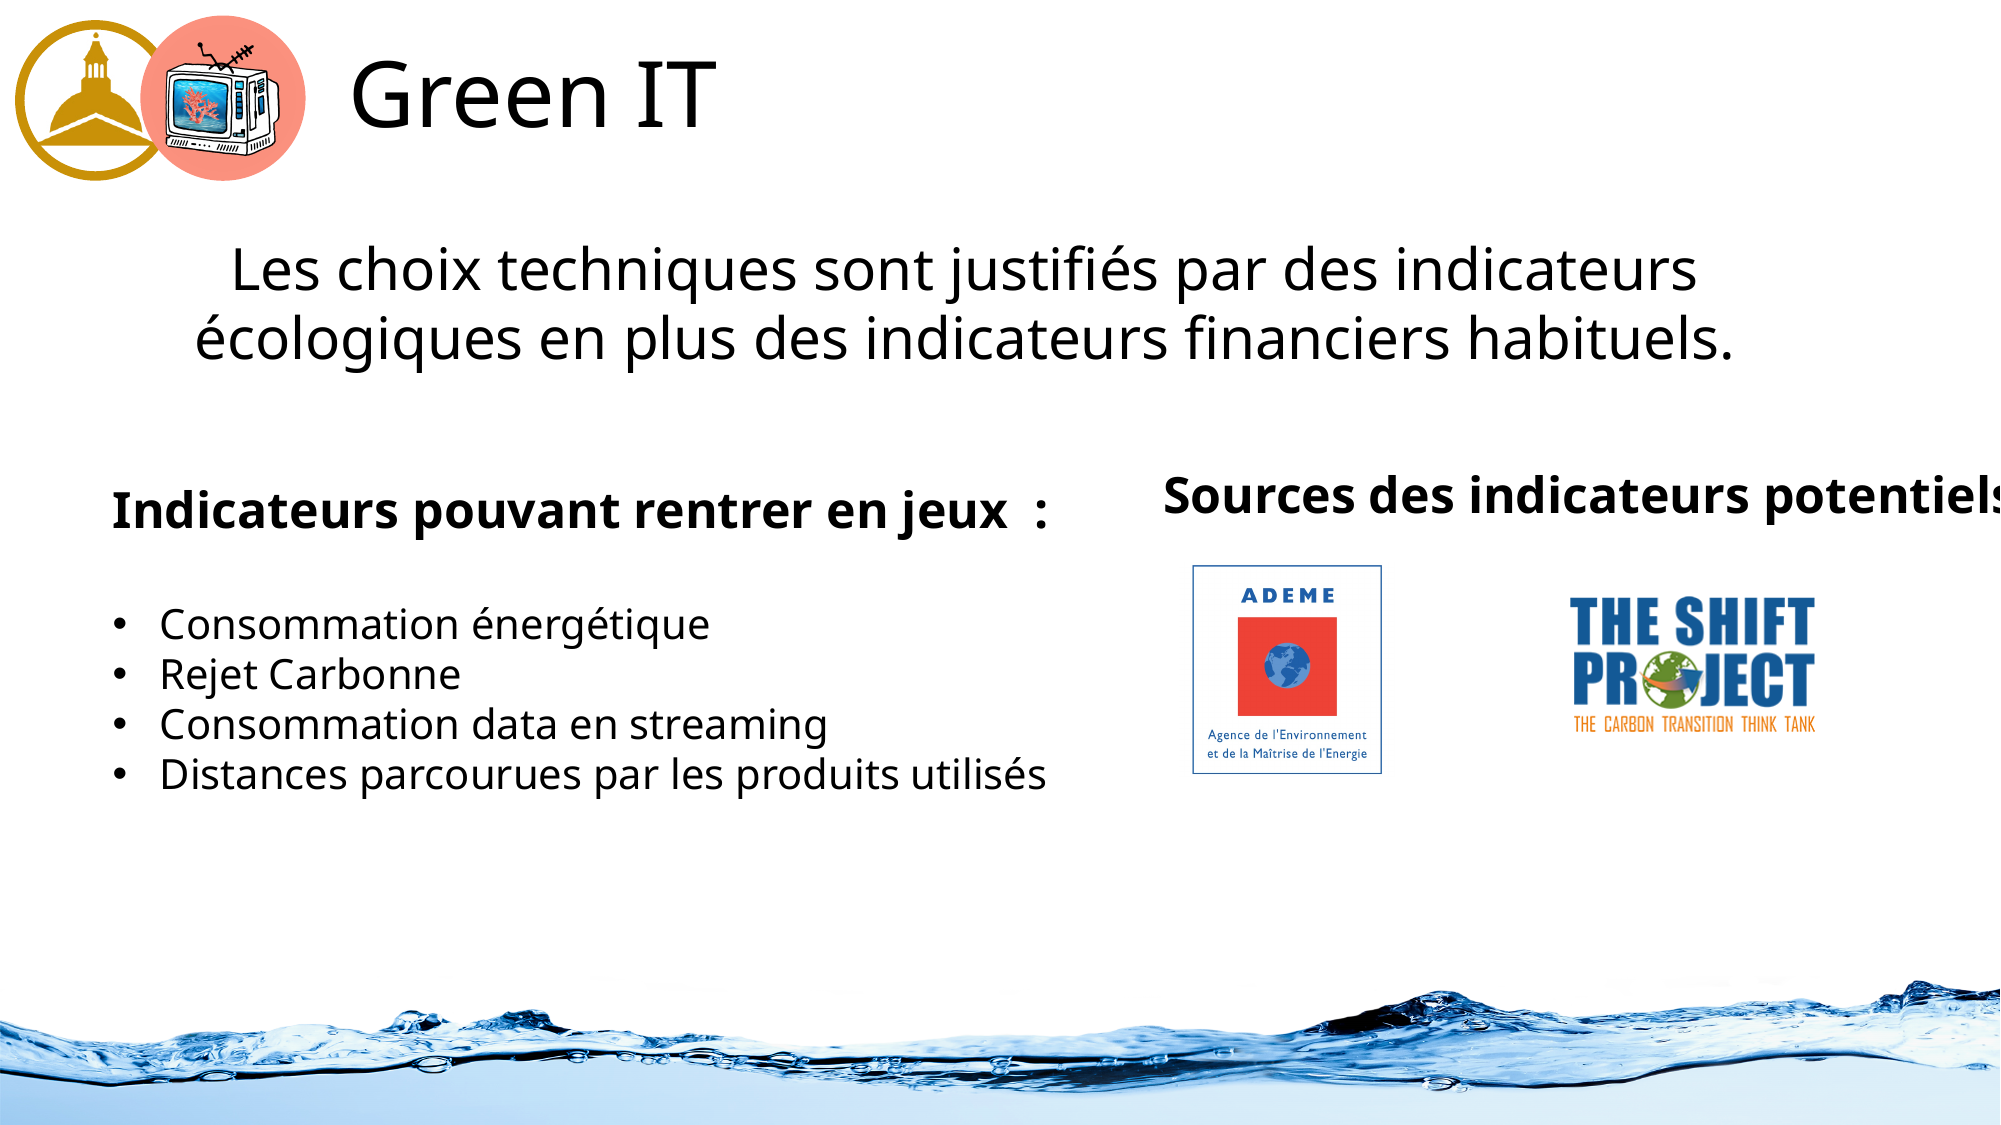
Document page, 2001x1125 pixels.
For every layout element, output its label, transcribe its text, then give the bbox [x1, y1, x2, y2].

text_box Sources des indicateurs potentiels [1148, 456, 2000, 591]
picture [150, 25, 296, 171]
text_box Indicateurs pouvant rentrer en jeux : Consommation énergétique Rejet Carbonne Consommation data en streaming Distances parcourues par les produits utilisés [97, 470, 1117, 824]
text_box Les choix techniques sont justifiés par des indicateurs écologiques en plus des indicateurs financiers habituels. [97, 224, 1832, 329]
picture [25, 30, 152, 171]
picture [1567, 594, 1818, 734]
text_box Green IT [334, 34, 1855, 162]
picture [1179, 562, 1395, 778]
picture [0, 976, 2000, 1125]
